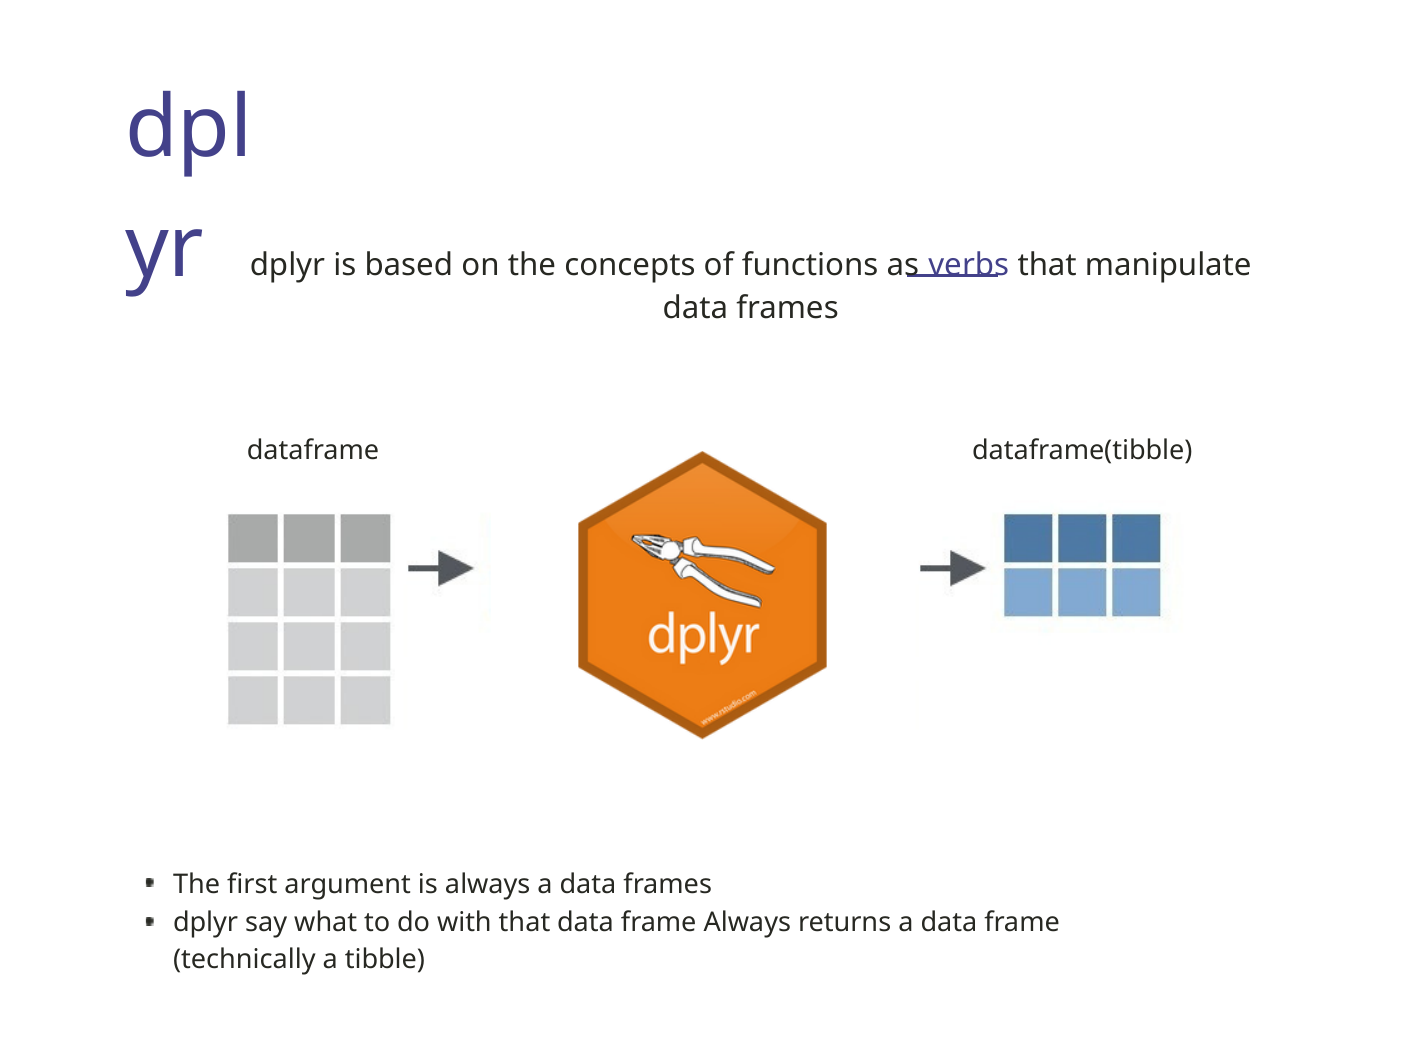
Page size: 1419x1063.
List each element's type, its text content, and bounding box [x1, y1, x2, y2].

text_box [167, 465, 491, 783]
text_box [145, 917, 154, 926]
text_box [913, 465, 1231, 783]
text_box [906, 273, 998, 277]
text_box dataframe(tibble) [972, 427, 1205, 466]
text_box dplyr [124, 53, 262, 295]
text_box dataframe [246, 427, 385, 466]
text_box [145, 878, 154, 887]
text_box dplyr is based on the concepts of functions as verbs that manipulate data frames [235, 237, 1267, 326]
text_box The first argument is always a data frames dplyr say what to do with that data frame Always returns a data frame (technically a tibble) [173, 861, 1306, 974]
text_box [578, 451, 827, 740]
